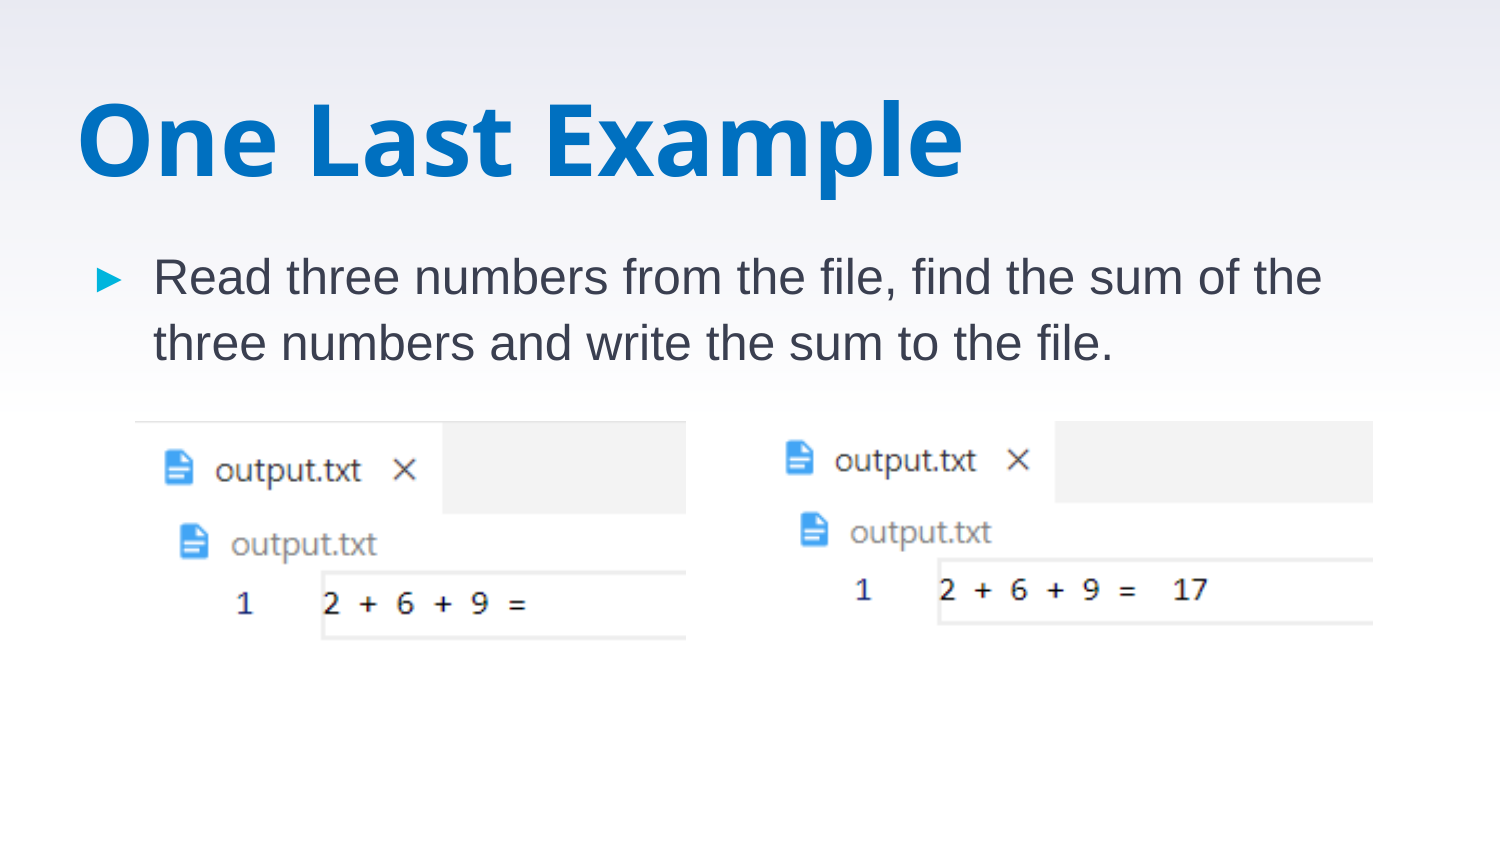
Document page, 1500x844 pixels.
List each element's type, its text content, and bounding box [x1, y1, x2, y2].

title One Last Example [75, 99, 1419, 277]
picture [757, 421, 1373, 723]
picture [134, 421, 686, 746]
list Read three numbers from the file, find the sum of the three numbers and write the sum to the file. [78, 238, 1422, 678]
